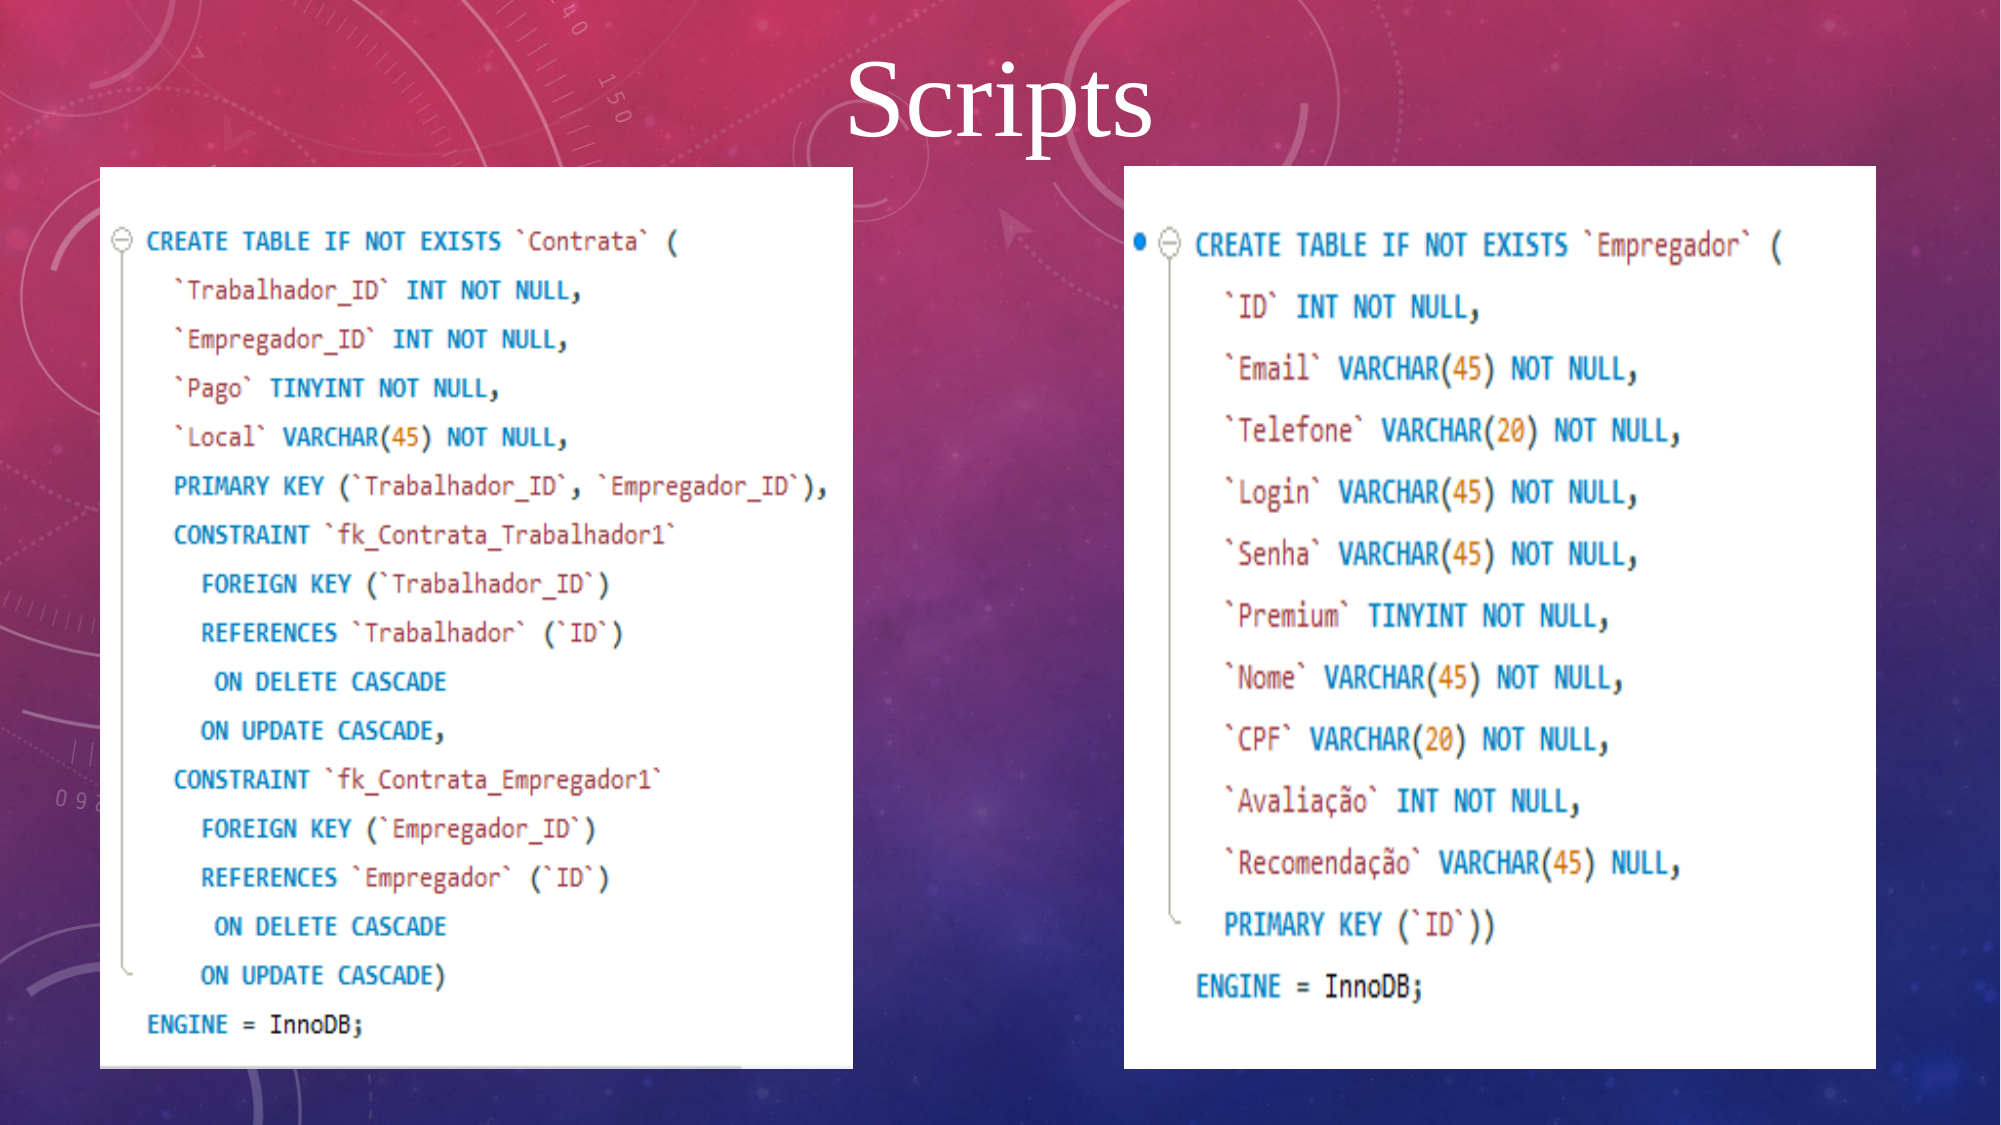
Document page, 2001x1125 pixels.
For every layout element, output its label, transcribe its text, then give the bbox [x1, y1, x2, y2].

picture [0, 0, 2001, 1125]
title Scripts [410, 0, 1589, 159]
